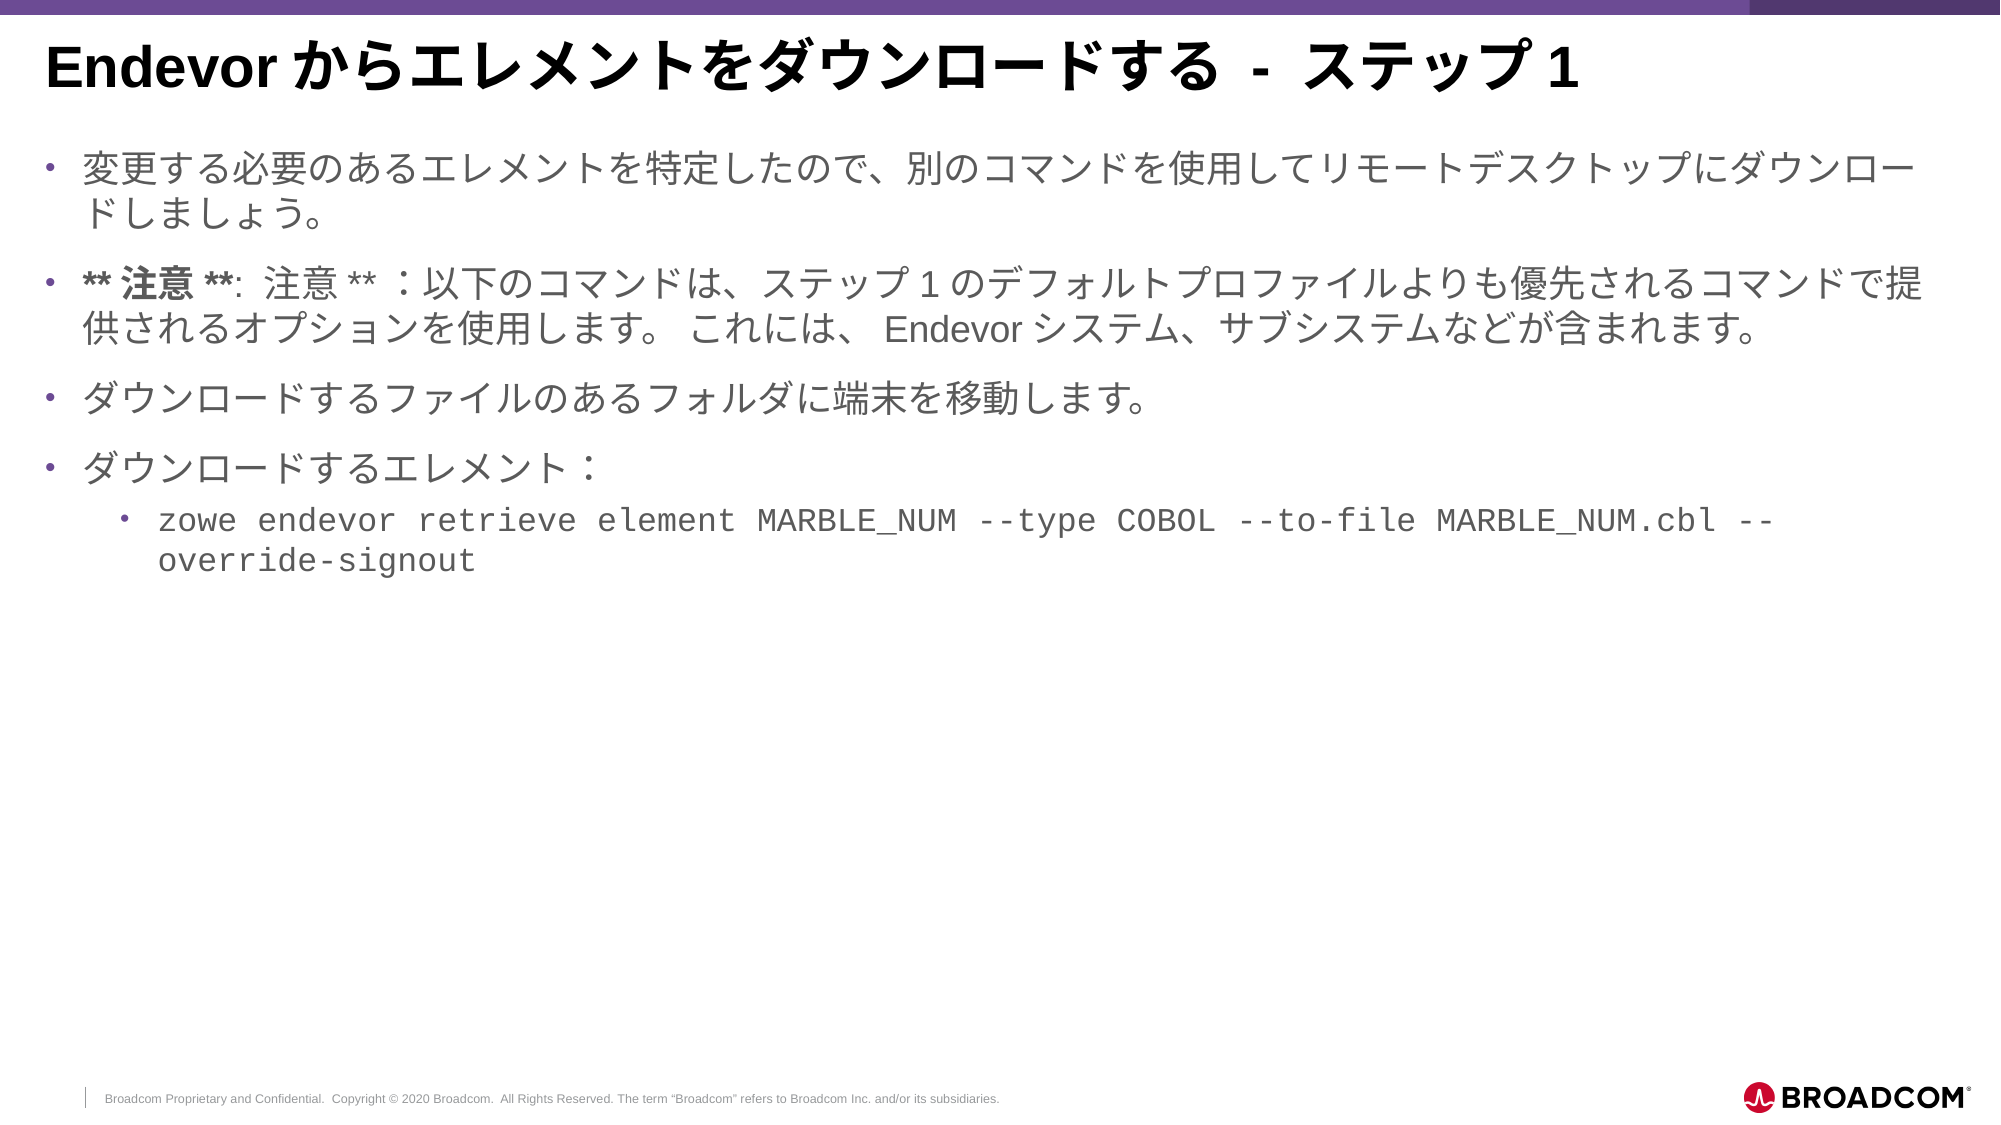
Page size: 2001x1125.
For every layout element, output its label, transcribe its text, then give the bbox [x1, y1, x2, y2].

picture [1743, 1080, 1972, 1114]
list 変更する必要のあるエレメントを特定したので、別のコマンドを使用してリモートデスクトップにダウンロードしましょう。 **注意**: 注意**：以下のコマンドは、ステップ1のデフォルトプロファイルよりも優先されるコマンドで提供されるオプションを使用します。 これには、Endevorシステム、サブシステムなどが含まれます。 ダウンロードするファイルのあるフォルダに端末を移動します。 ダウンロードするエレメント： zowe endevor retrieve element MARBLE_NUM --type COBOL --to-file MARBLE_NUM.cbl --override-signout [30, 137, 1970, 1065]
title Endevorからエレメントをダウンロードする - ステップ1 [30, 29, 1970, 93]
